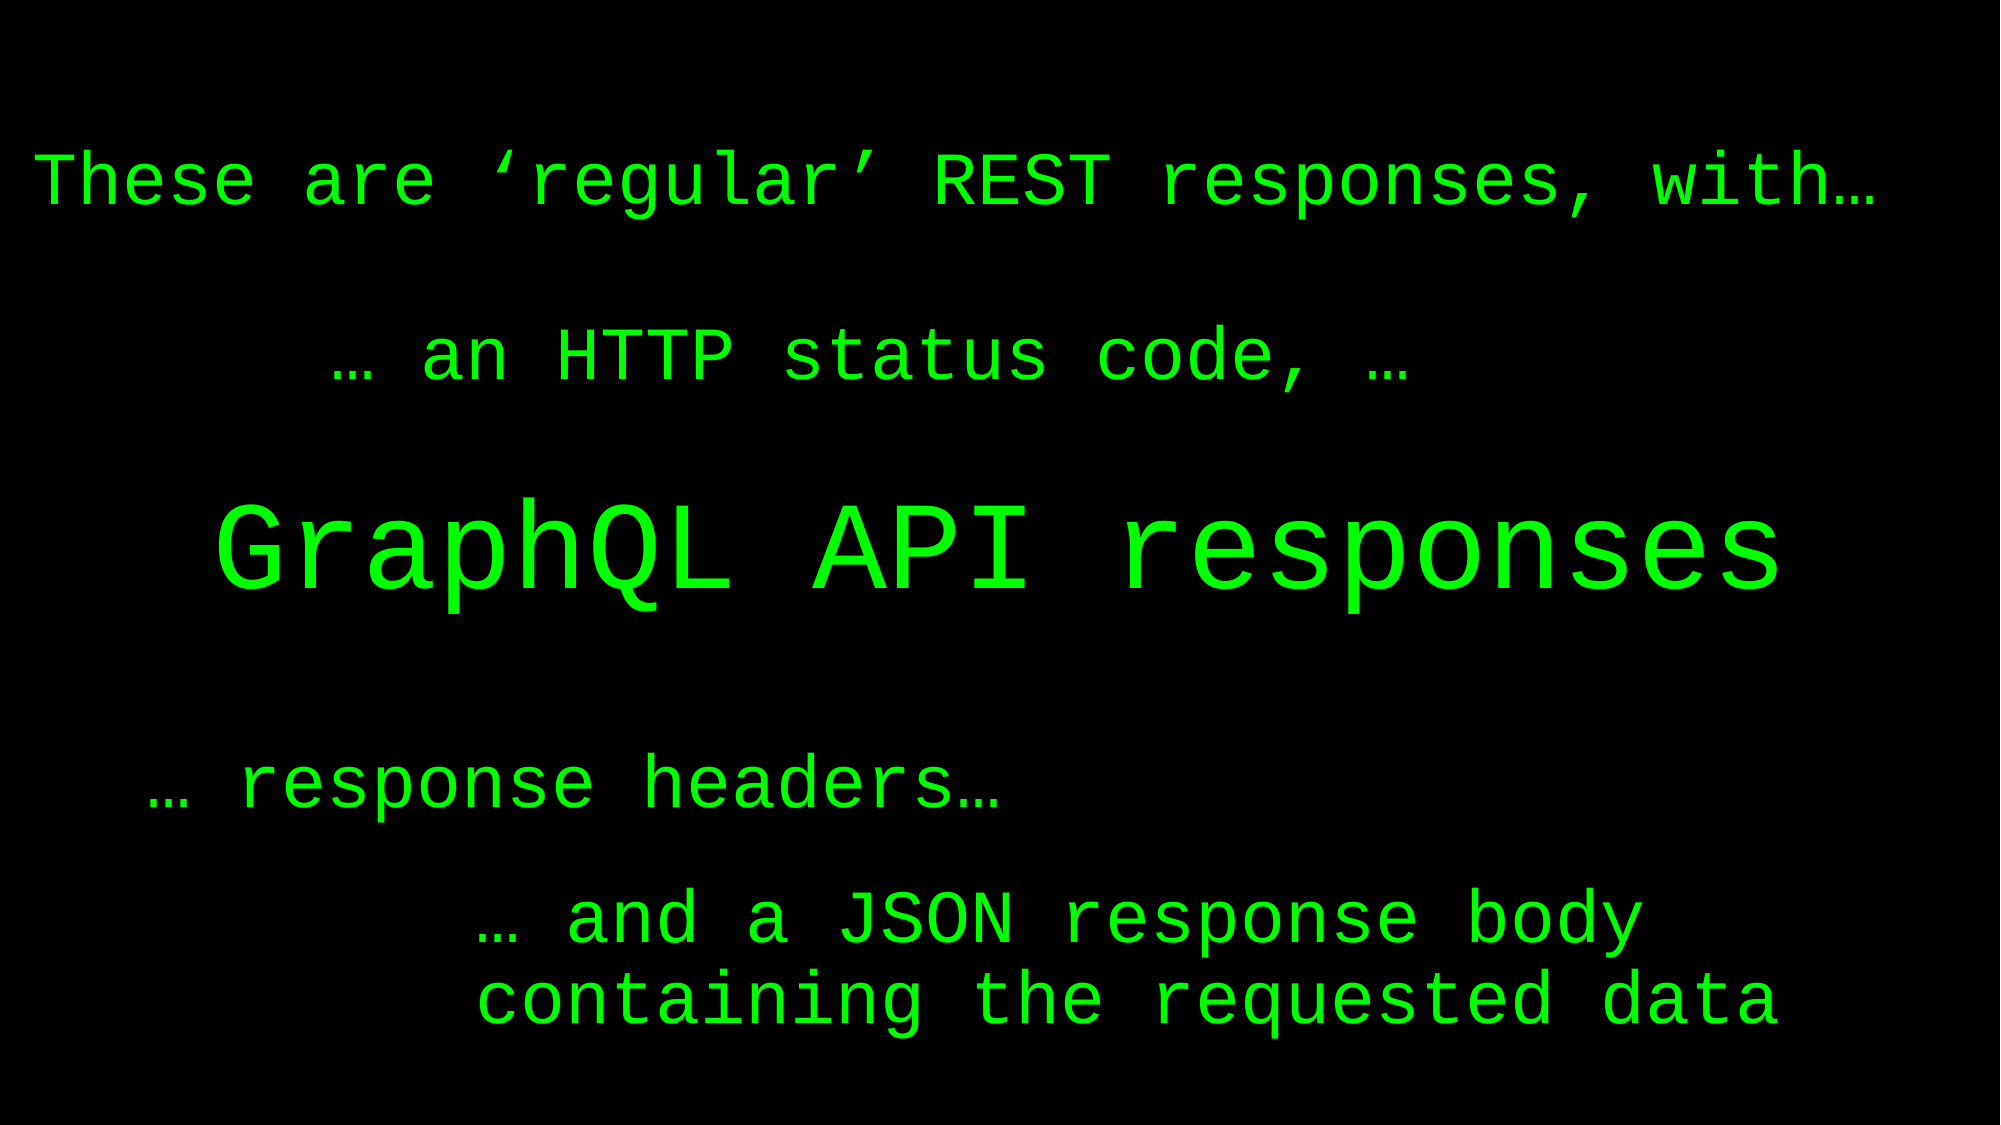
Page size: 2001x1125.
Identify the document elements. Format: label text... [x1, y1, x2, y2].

title GraphQL API responses [0, 438, 2000, 657]
text_box … response headers… [131, 688, 1846, 879]
text_box … an HTTP status code, … [315, 303, 1938, 407]
text_box These are ‘regular’ REST responses, with… [17, 128, 1989, 232]
text_box … and a JSON response body containing the requested data [460, 863, 1916, 1054]
